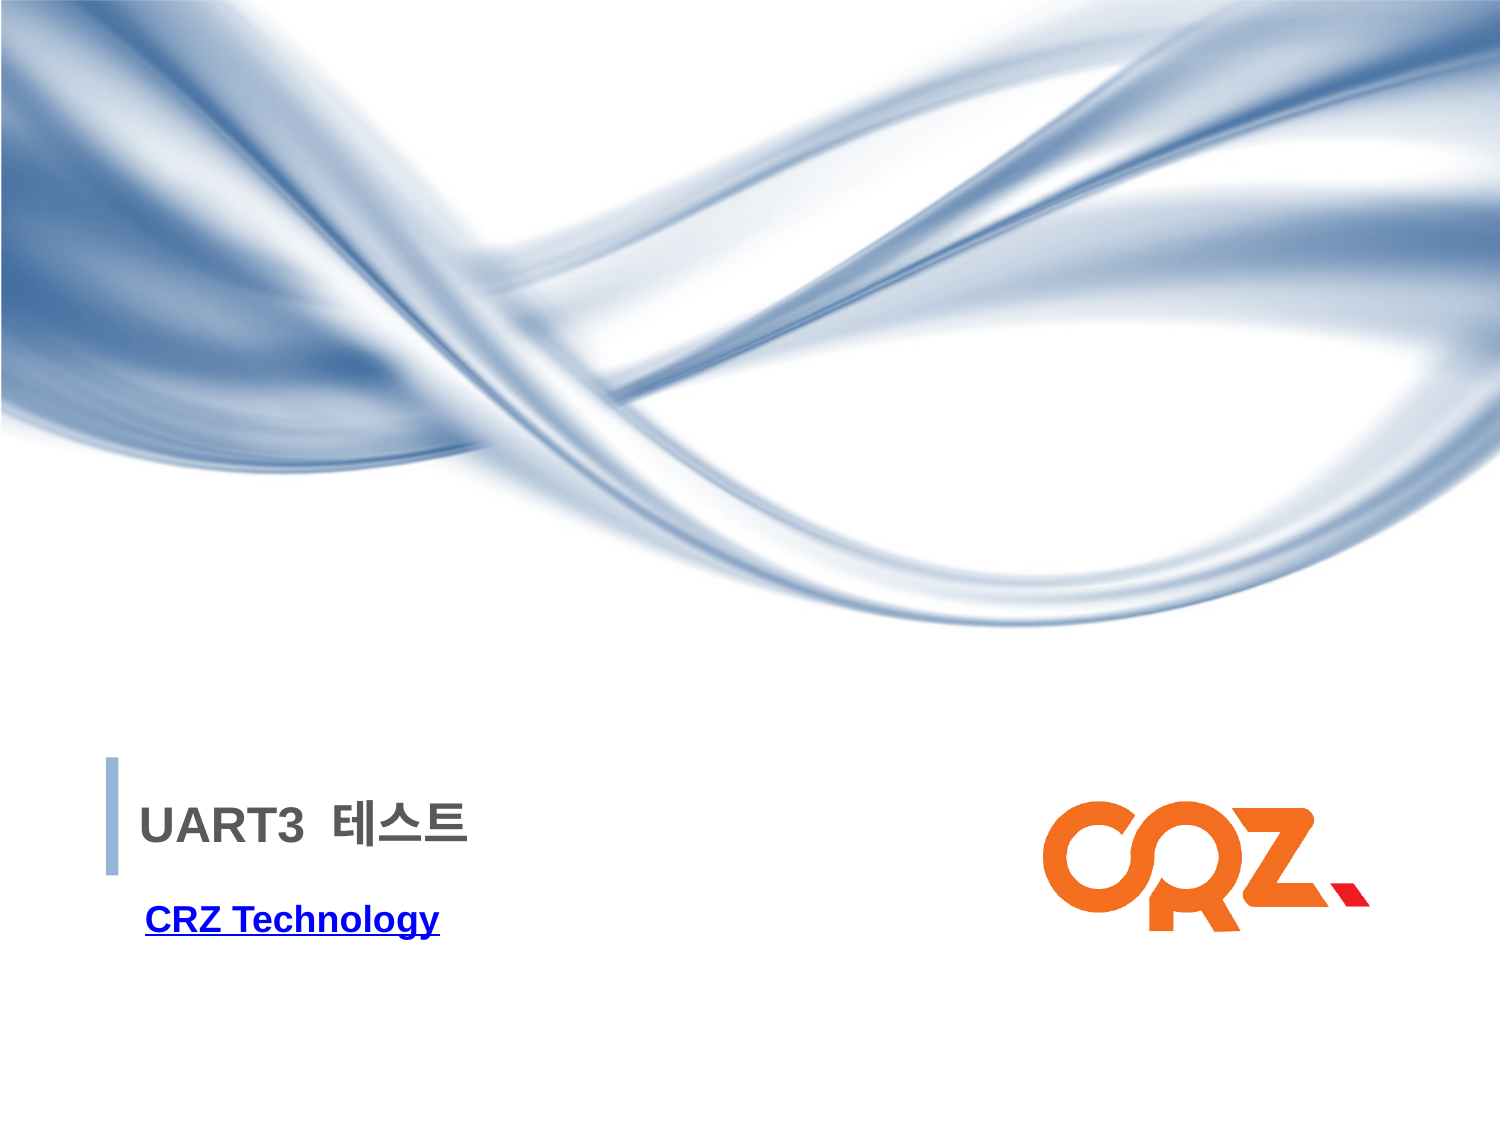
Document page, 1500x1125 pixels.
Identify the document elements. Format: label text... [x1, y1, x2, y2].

text_box CRZ Technology [0, 887, 479, 982]
picture [1033, 727, 1377, 1000]
title UART3 테스트 [123, 774, 1028, 870]
